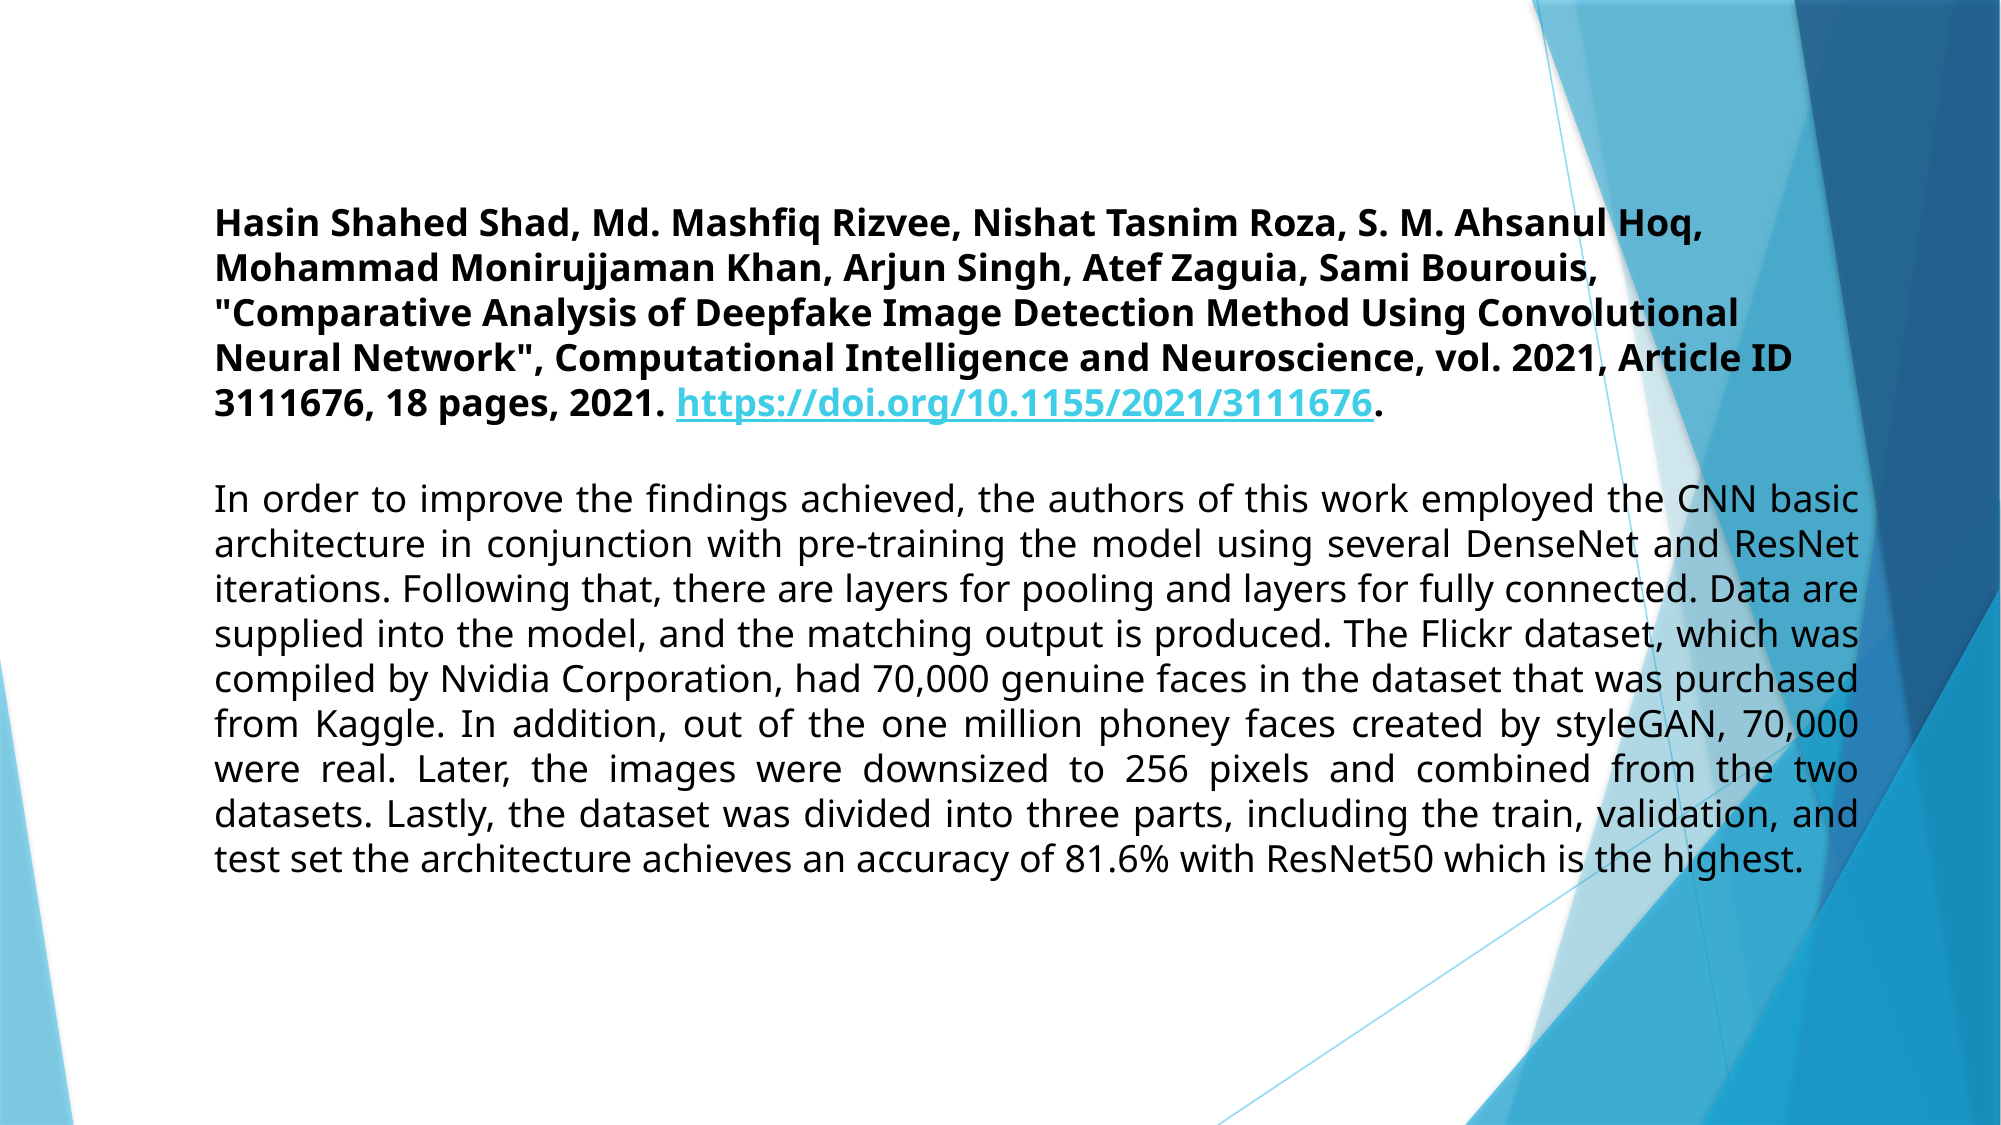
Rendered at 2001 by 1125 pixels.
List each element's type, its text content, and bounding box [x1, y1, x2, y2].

text_box Hasin Shahed Shad, Md. Mashfiq Rizvee, Nishat Tasnim Roza, S. M. Ahsanul Hoq, Mohammad Monirujjaman Khan, Arjun Singh, Atef Zaguia, Sami Bourouis, "Comparative Analysis of Deepfake Image Detection Method Using Convolutional Neural Network", Computational Intelligence and Neuroscience, vol. 2021, Article ID 3111676, 18 pages, 2021. https://doi.org/10.1155/2021/3111676. In order to improve the findings achieved, the authors of this work employed the CNN basic architecture in conjunction with pre-training the model using several DenseNet and ResNet iterations. Following that, there are layers for pooling and layers for fully connected. Data are supplied into the model, and the matching output is produced. The Flickr dataset, which was compiled by Nvidia Corporation, had 70,000 genuine faces in the dataset that was purchased from Kaggle. In addition, out of the one million phoney faces created by styleGAN, 70,000 were real. Later, the images were downsized to 256 pixels and combined from the two datasets. Lastly, the dataset was divided into three parts, including the train, validation, and test set the architecture achieves an accuracy of 81.6% with ResNet50 which is the highest. [199, 191, 1876, 933]
